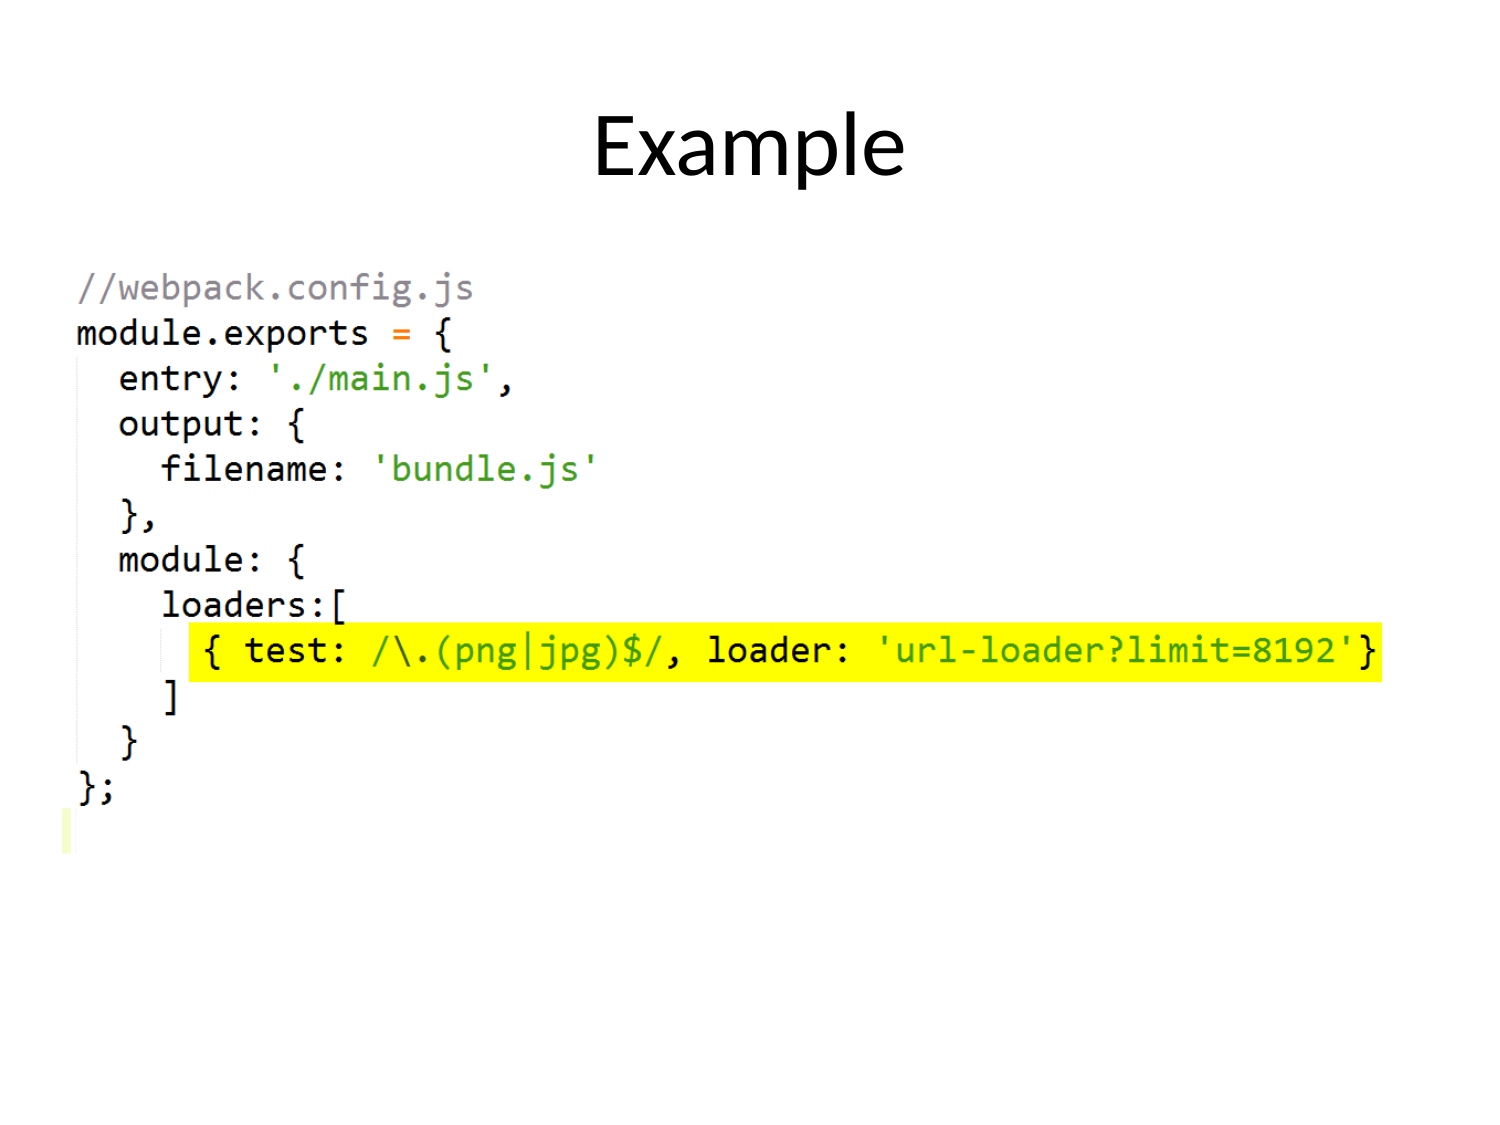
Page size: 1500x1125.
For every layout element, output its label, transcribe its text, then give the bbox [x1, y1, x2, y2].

title Example [75, 45, 1425, 233]
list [62, 262, 1413, 858]
